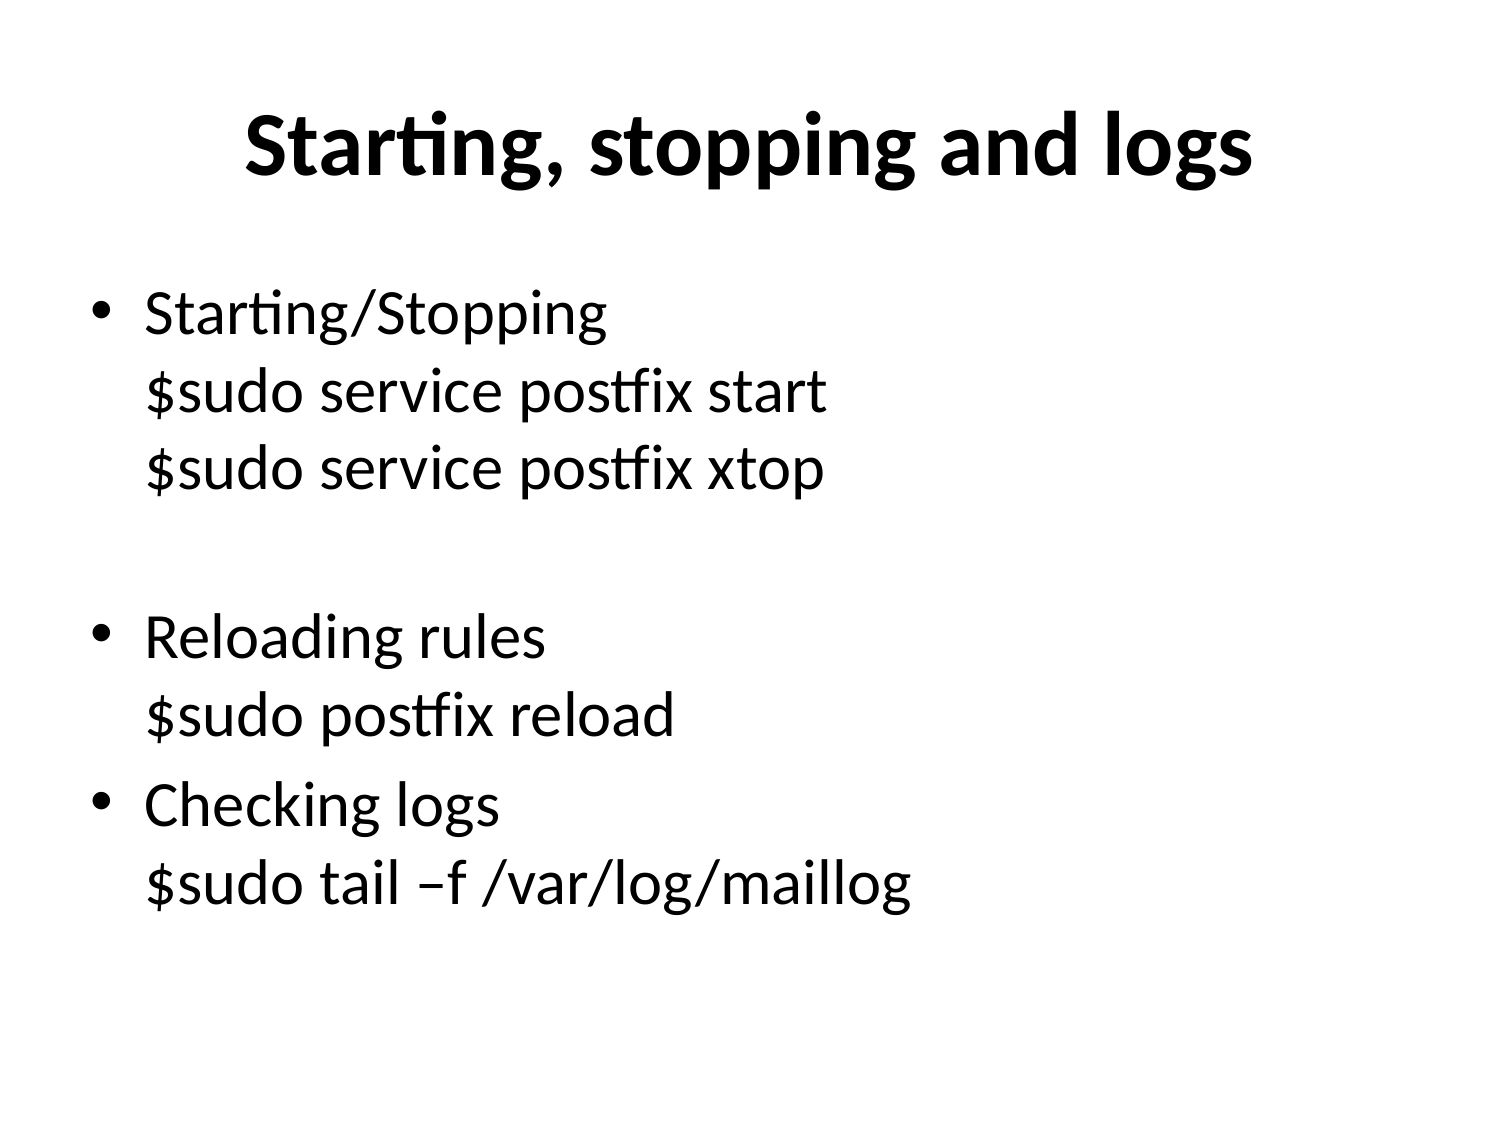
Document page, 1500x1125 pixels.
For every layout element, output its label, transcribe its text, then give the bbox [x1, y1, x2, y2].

list Starting/Stopping $sudo service postfix start $sudo service postfix xtop Reloading rules $sudo postfix reload Checking logs $sudo tail –f /var/log/maillog [75, 262, 1425, 1005]
title Starting, stopping and logs [75, 45, 1425, 233]
